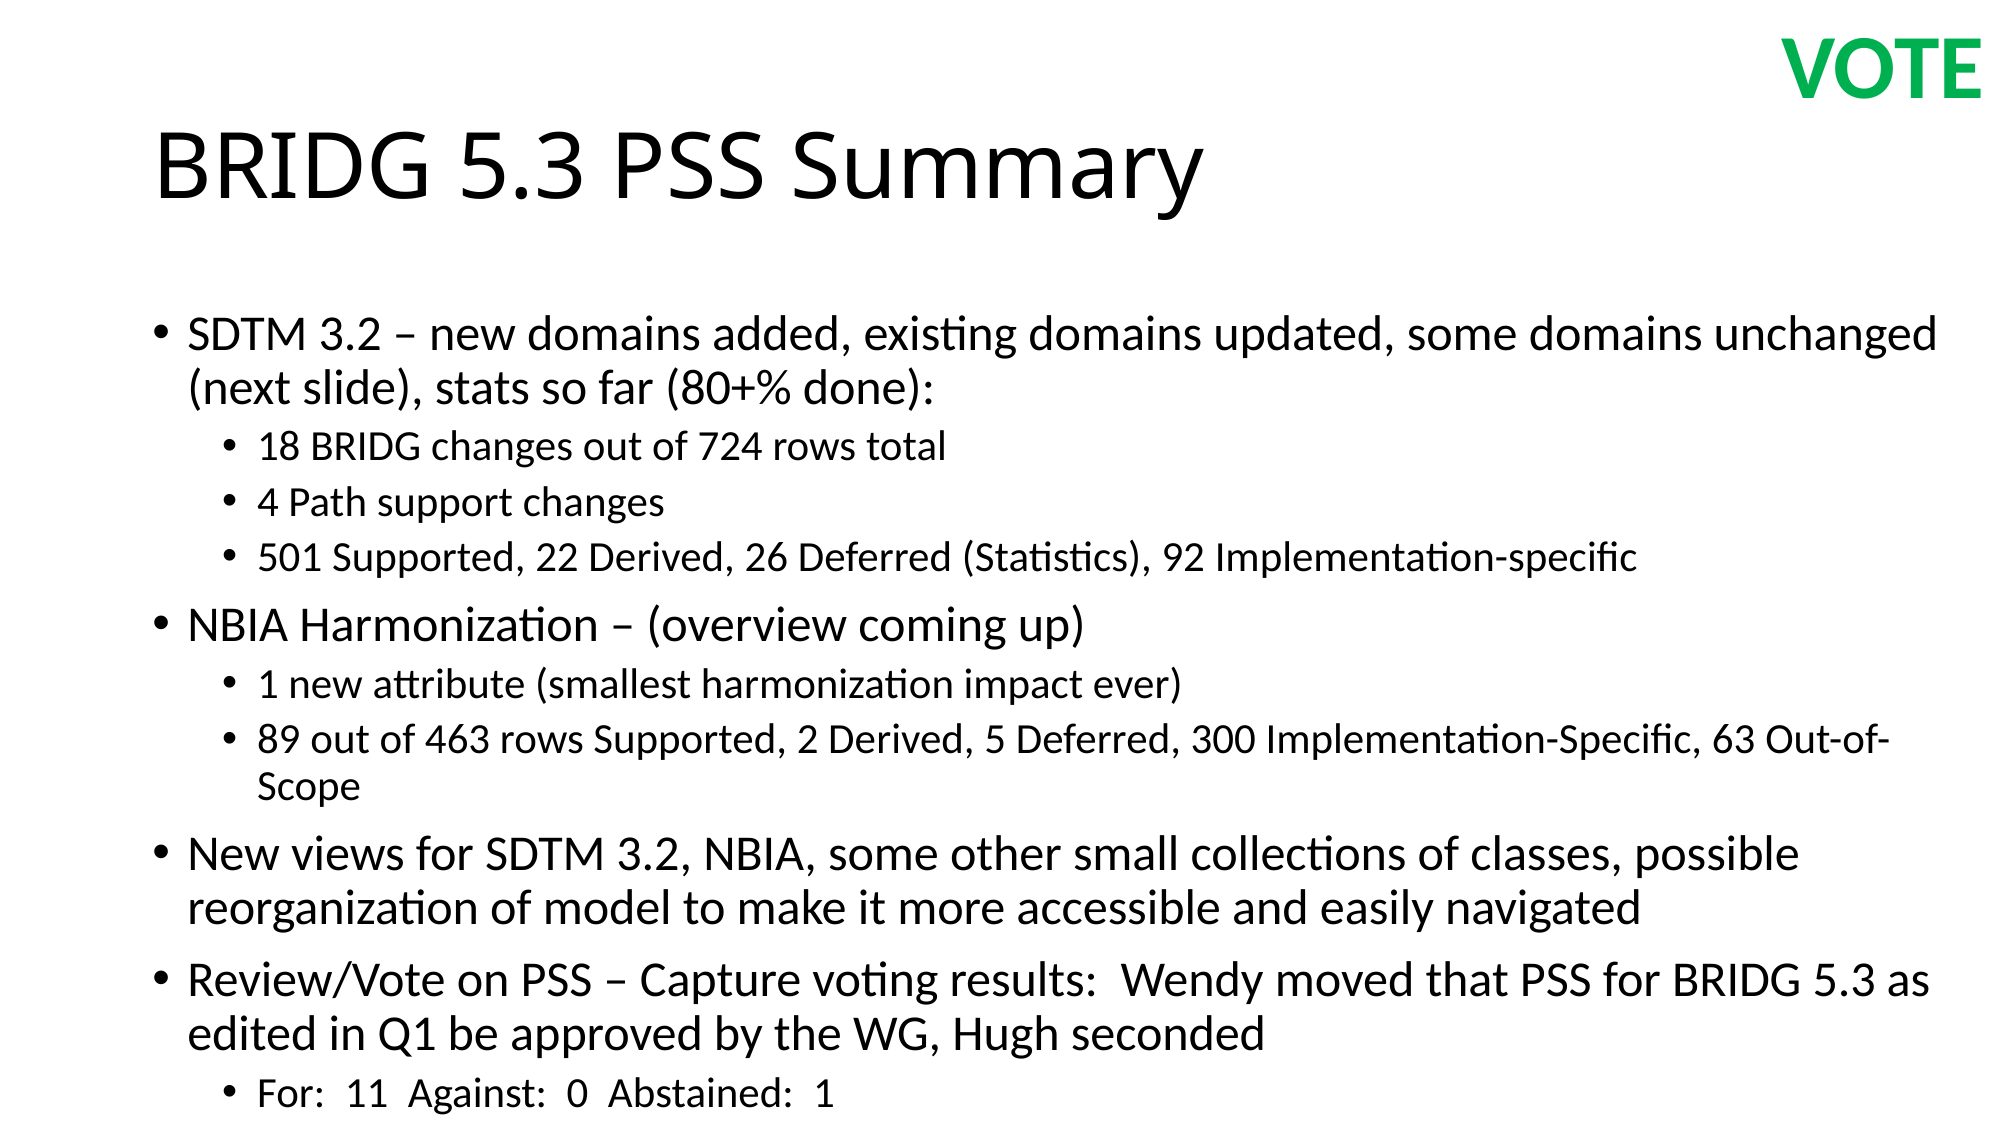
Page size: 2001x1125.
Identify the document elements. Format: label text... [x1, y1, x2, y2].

list SDTM 3.2 – new domains added, existing domains updated, some domains unchanged (next slide), stats so far (80+% done): 18 BRIDG changes out of 724 rows total 4 Path support changes 501 Supported, 22 Derived, 26 Deferred (Statistics), 92 Implementation-specific NBIA Harmonization – (overview coming up) 1 new attribute (smallest harmonization impact ever) 89 out of 463 rows Supported, 2 Derived, 5 Deferred, 300 Implementation-Specific, 63 Out-of-Scope New views for SDTM 3.2, NBIA, some other small collections of classes, possible reorganization of model to make it more accessible and easily navigated Review/Vote on PSS – Capture voting results: Wendy moved that PSS for BRIDG 5.3 as edited in Q1 be approved by the WG, Hugh seconded For: 11 Against: 0 Abstained: 1 [137, 299, 1960, 1125]
text_box VOTE [1766, 0, 2000, 125]
title BRIDG 5.3 PSS Summary [137, 59, 1863, 278]
